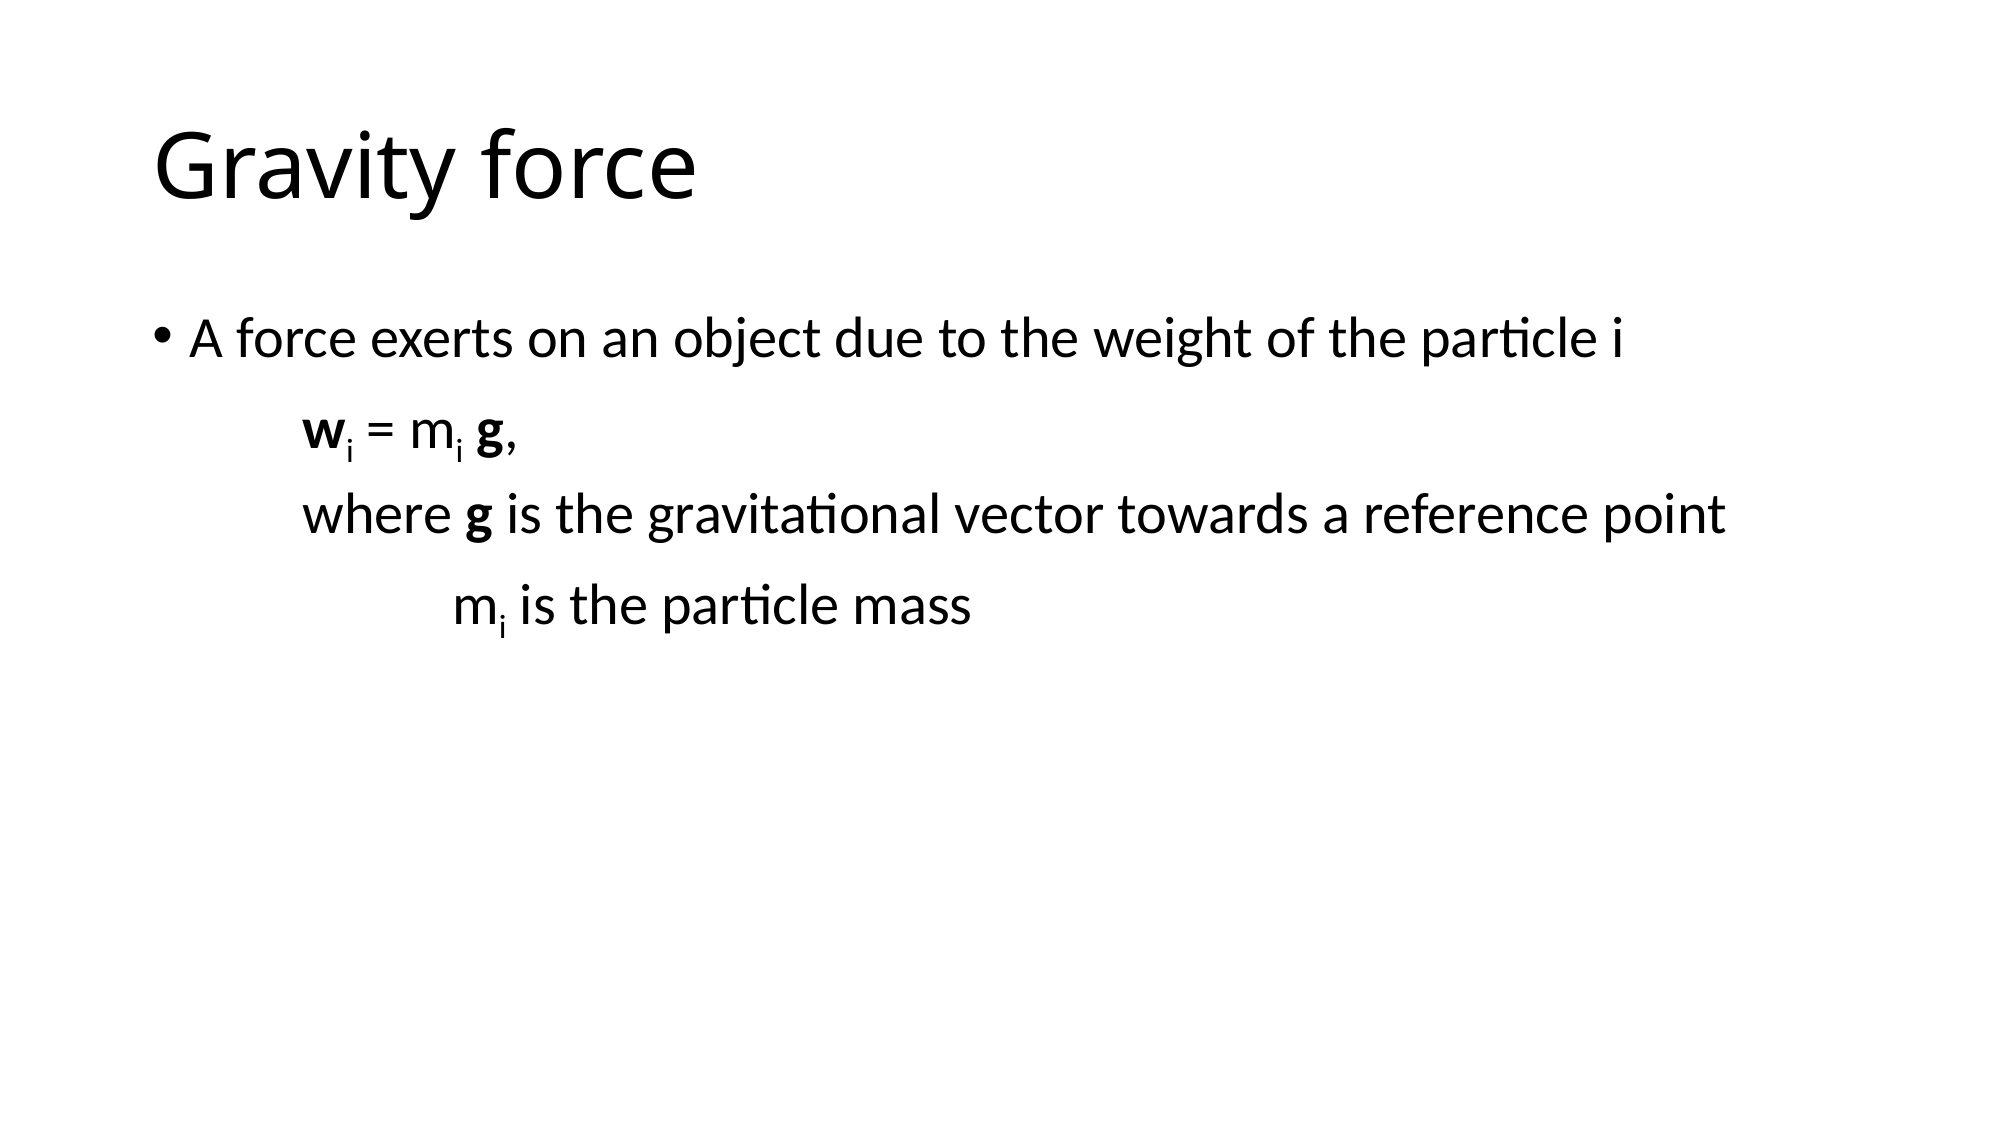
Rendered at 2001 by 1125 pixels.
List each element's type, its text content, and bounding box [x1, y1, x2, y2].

title Gravity force [137, 59, 1863, 278]
list A force exerts on an object due to the weight of the particle i wi = mi g, where g is the gravitational vector towards a reference point mi is the particle mass [137, 299, 1863, 1014]
